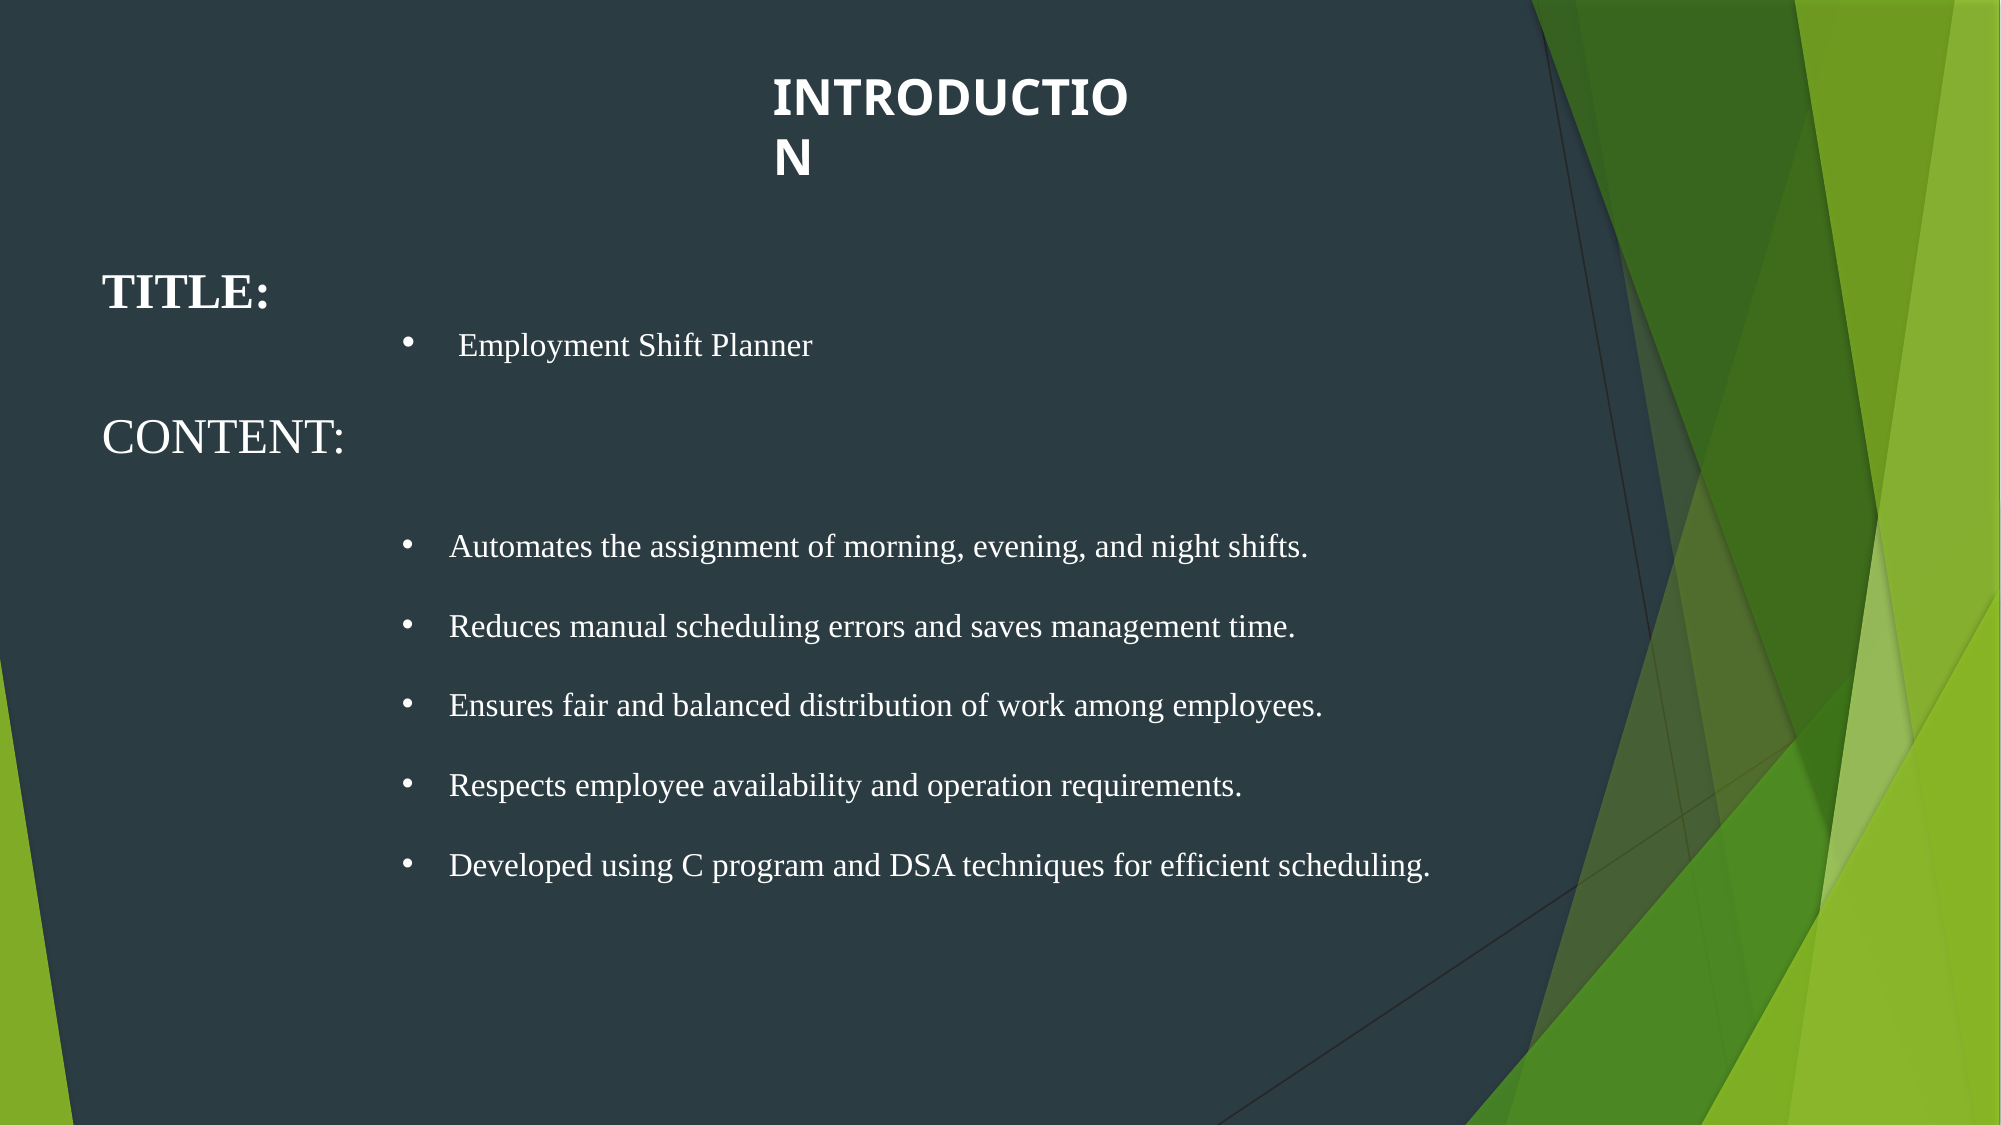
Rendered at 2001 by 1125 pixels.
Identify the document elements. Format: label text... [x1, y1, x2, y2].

text_box INTRODUCTION [758, 57, 1168, 193]
text_box TITLE: Employment Shift Planner CONTENT: Automates the assignment of morning, evening, and night shifts. Reduces manual scheduling errors and saves management time. Ensures fair and balanced distribution of work among employees. Respects employee availability and operation requirements. Developed using C program and DSA techniques for efficient scheduling. [87, 251, 1644, 931]
